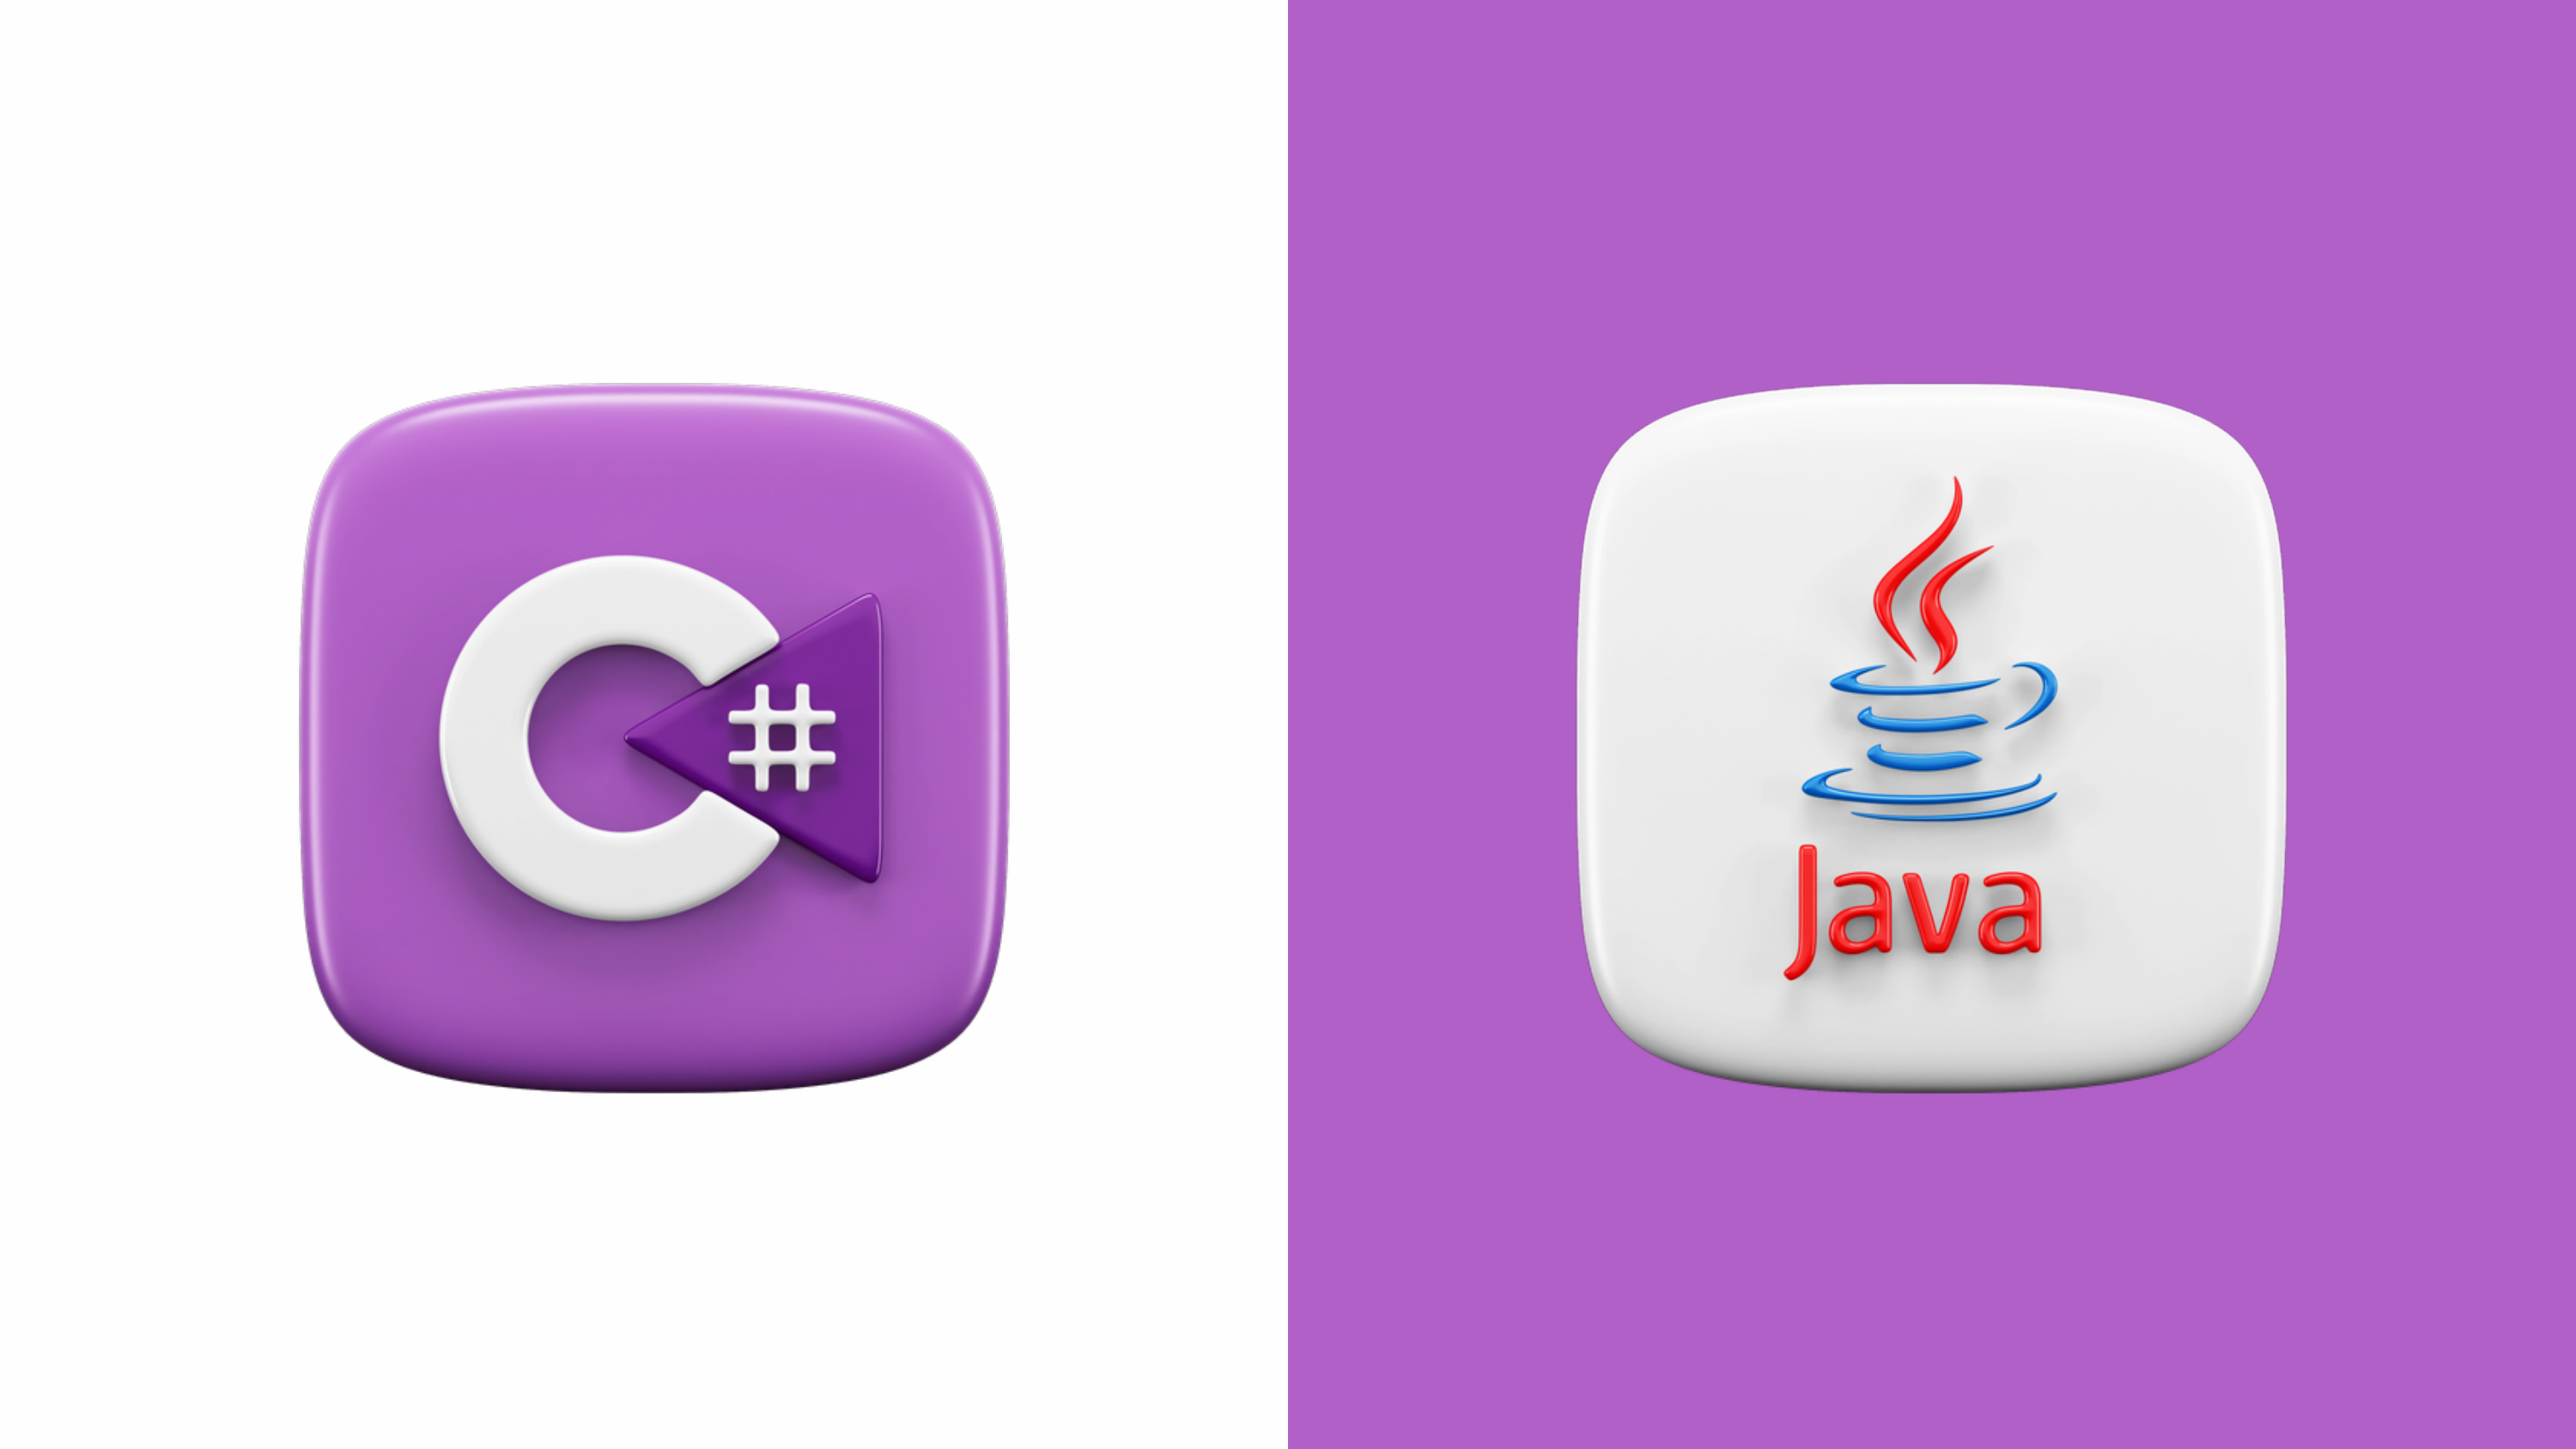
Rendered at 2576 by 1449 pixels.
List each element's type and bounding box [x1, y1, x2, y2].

text_box [1287, 0, 2576, 1449]
text_box [272, 356, 1037, 1121]
